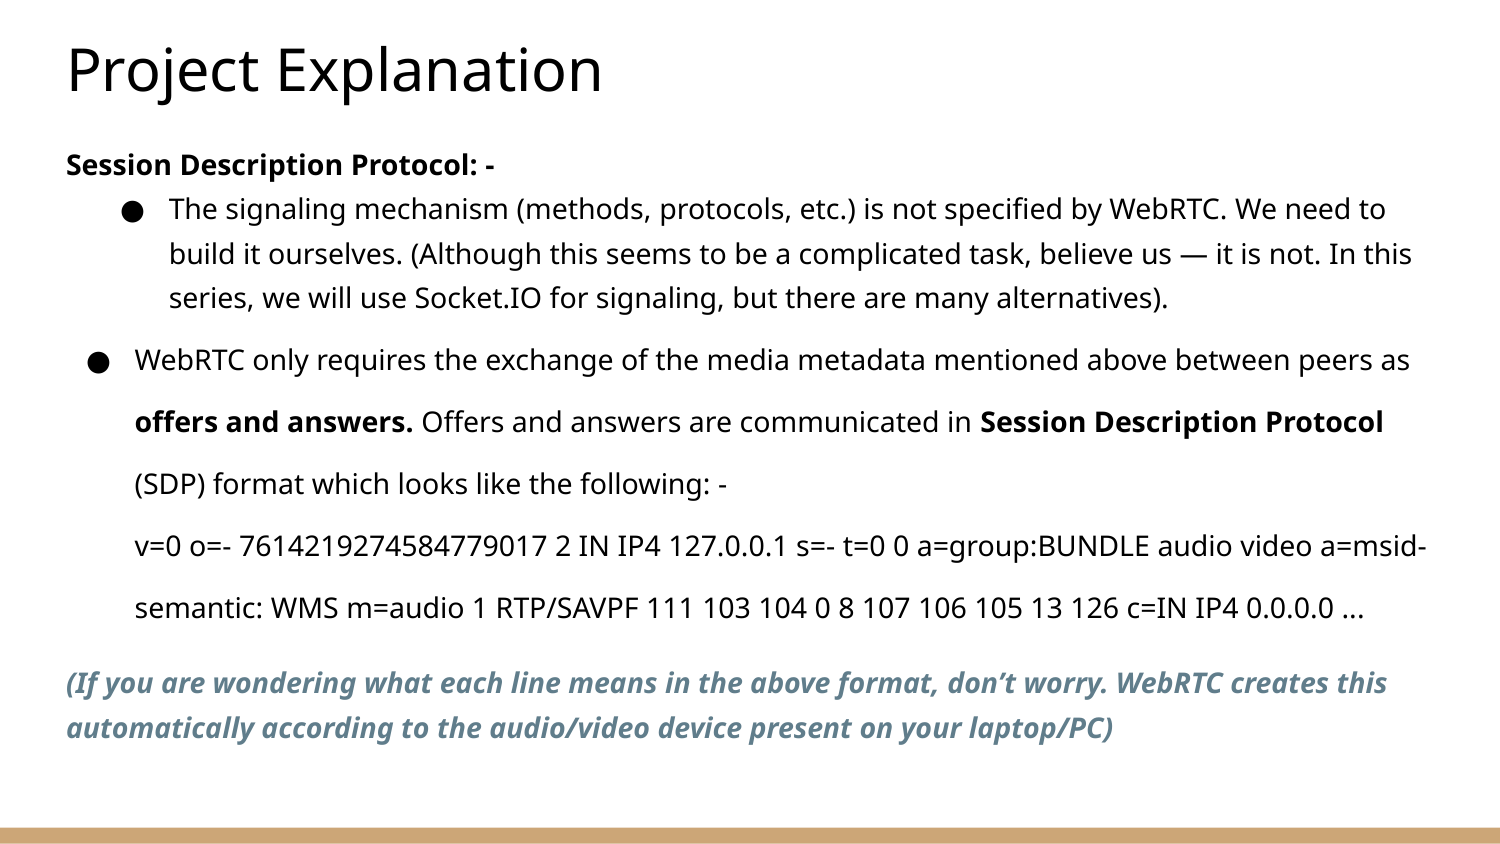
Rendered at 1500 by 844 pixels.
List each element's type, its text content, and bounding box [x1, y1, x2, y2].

title Project Explanation [51, 11, 1449, 123]
list Session Description Protocol: - The signaling mechanism (methods, protocols, etc.) is not specified by WebRTC. We need to build it ourselves. (Although this seems to be a complicated task, believe us — it is not. In this series, we will use Socket.IO for signaling, but there are many alternatives). WebRTC only requires the exchange of the media metadata mentioned above between peers as offers and answers. Offers and answers are communicated in Session Description Protocol (SDP) format which looks like the following: - v=0 o=- 7614219274584779017 2 IN IP4 127.0.0.1 s=- t=0 0 a=group:BUNDLE audio video a=msid-semantic: WMS m=audio 1 RTP/SAVPF 111 103 104 0 8 107 106 105 13 126 c=IN IP4 0.0.0.0 ... (If you are wondering what each line means in the above format, don’t worry. WebRTC creates this automatically according to the audio/video device present on your laptop/PC) [51, 123, 1449, 822]
